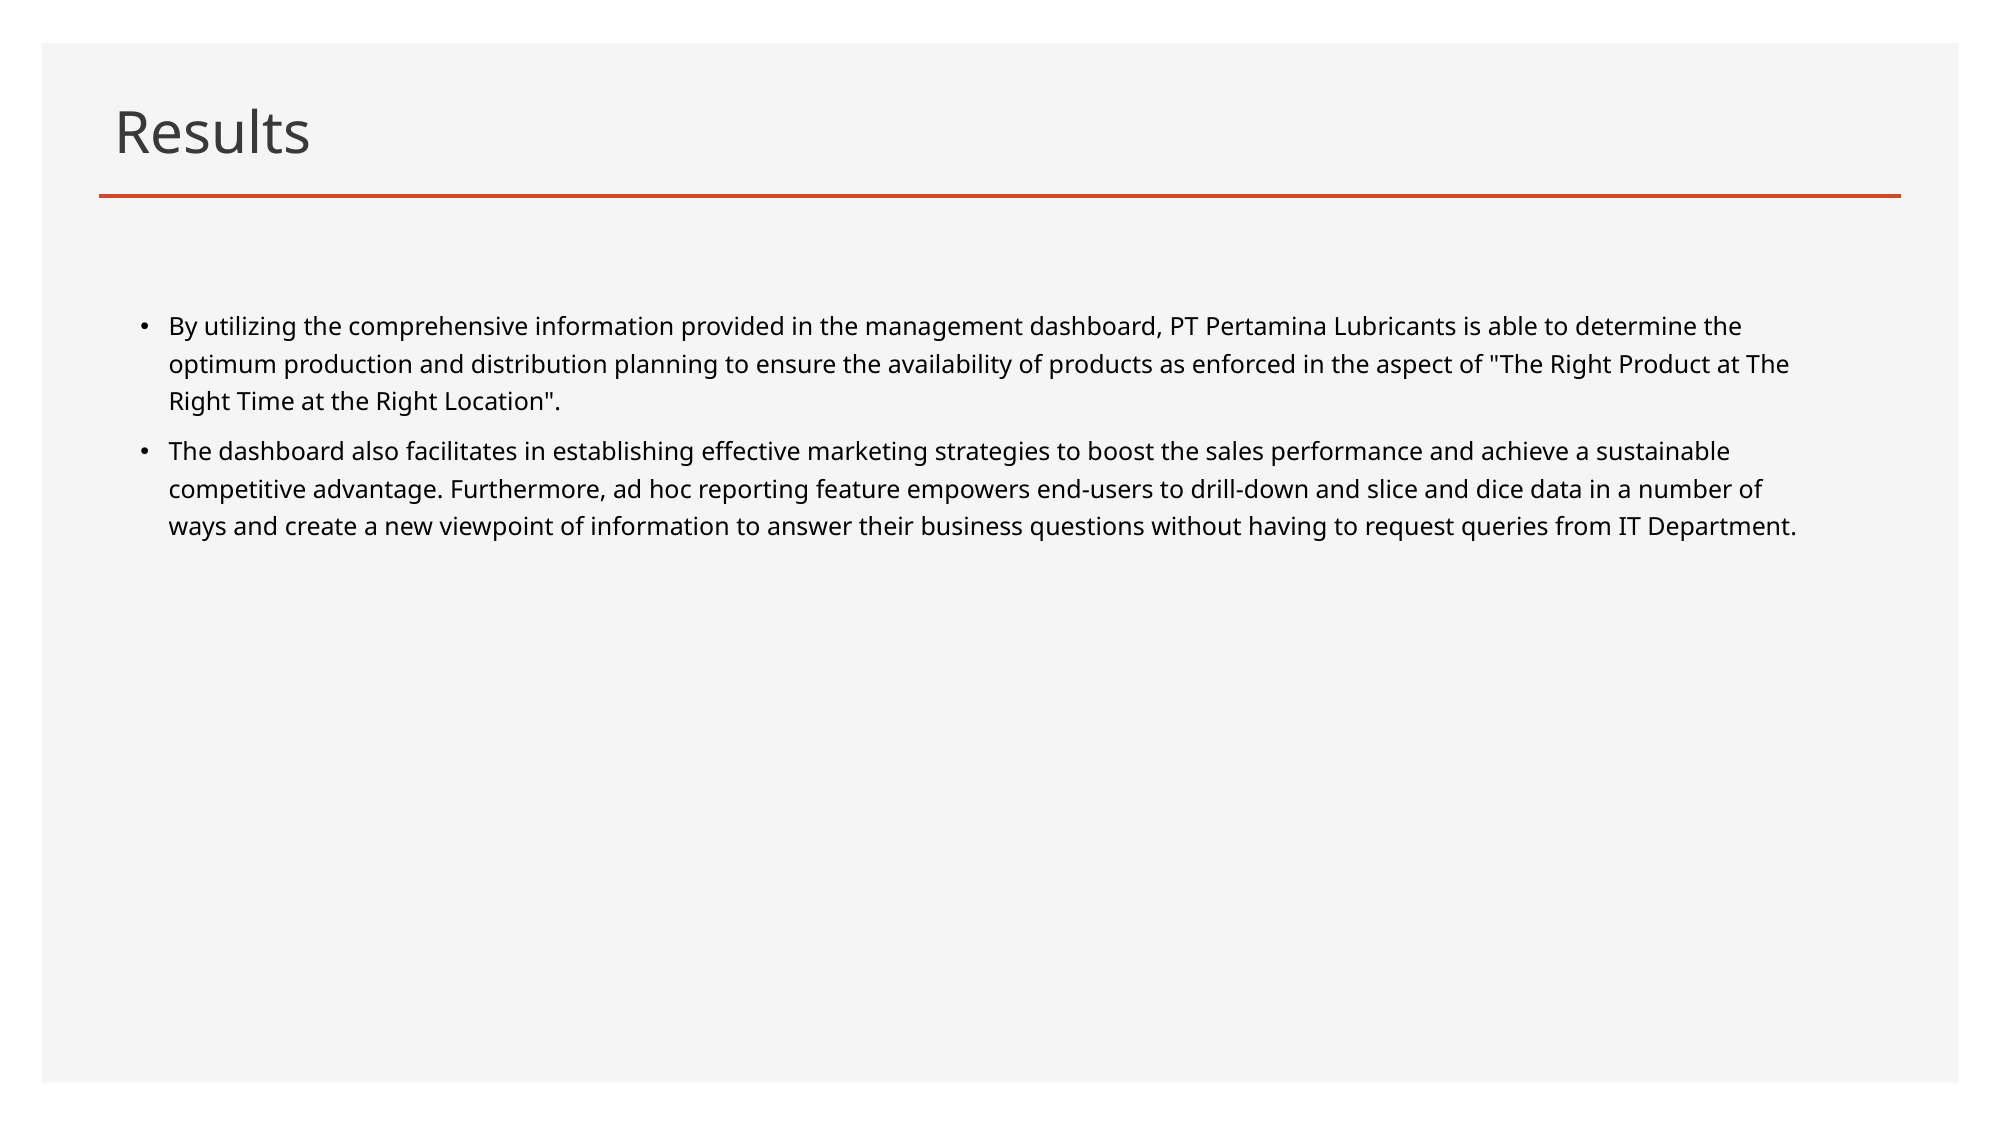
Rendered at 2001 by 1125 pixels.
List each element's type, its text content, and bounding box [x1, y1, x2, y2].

title Results [99, 73, 1901, 197]
text_box By utilizing the comprehensive information provided in the management dashboard, PT Pertamina Lubricants is able to determine the optimum production and distribution planning to ensure the availability of products as enforced in the aspect of "The Right Product at The Right Time at the Right Location". The dashboard also facilitates in establishing effective marketing strategies to boost the sales performance and achieve a sustainable competitive advantage. Furthermore, ad hoc reporting feature empowers end-users to drill-down and slice and dice data in a number of ways and create a new viewpoint of information to answer their business questions without having to request queries from IT Department. [125, 295, 1826, 587]
